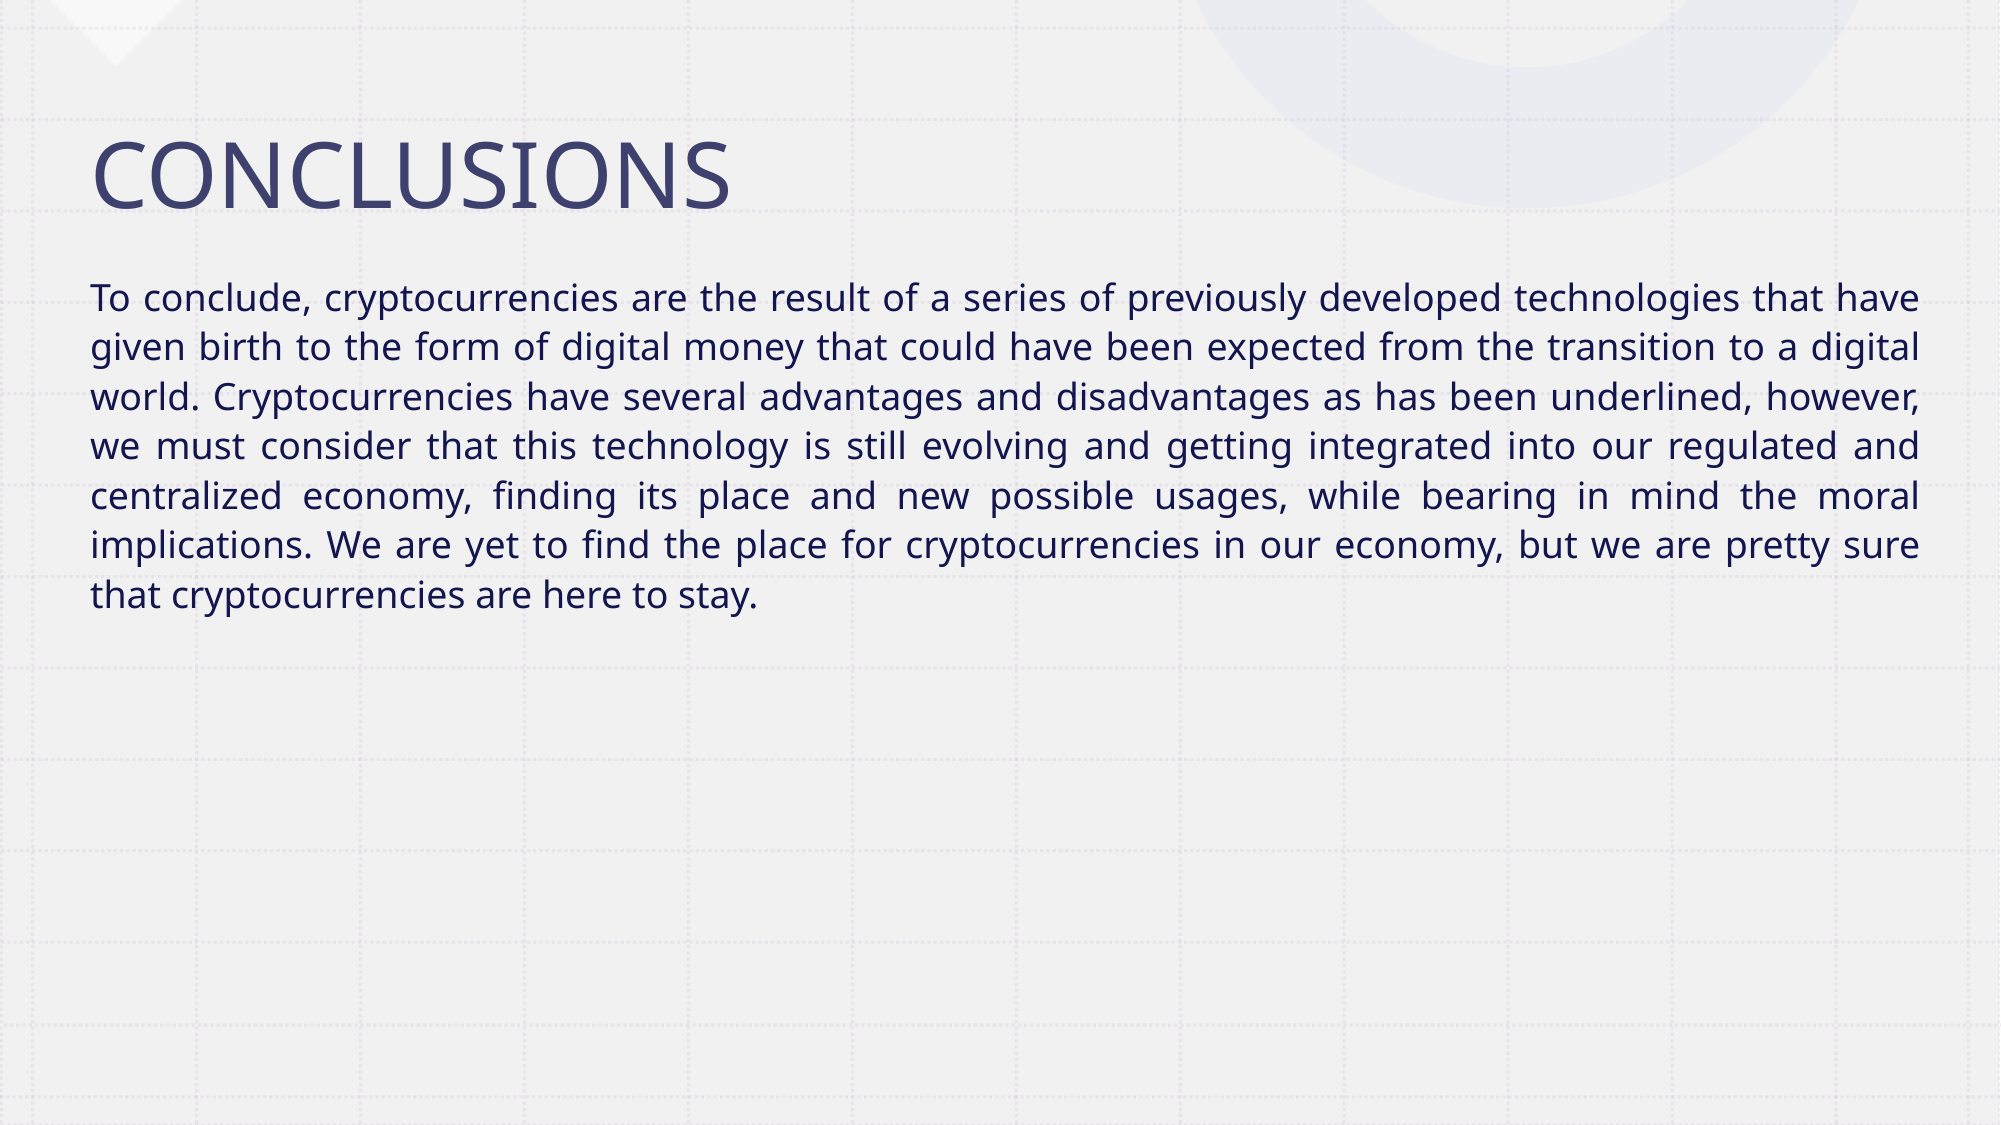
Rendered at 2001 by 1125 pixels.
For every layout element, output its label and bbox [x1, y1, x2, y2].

text_box [0, 0, 2000, 1125]
